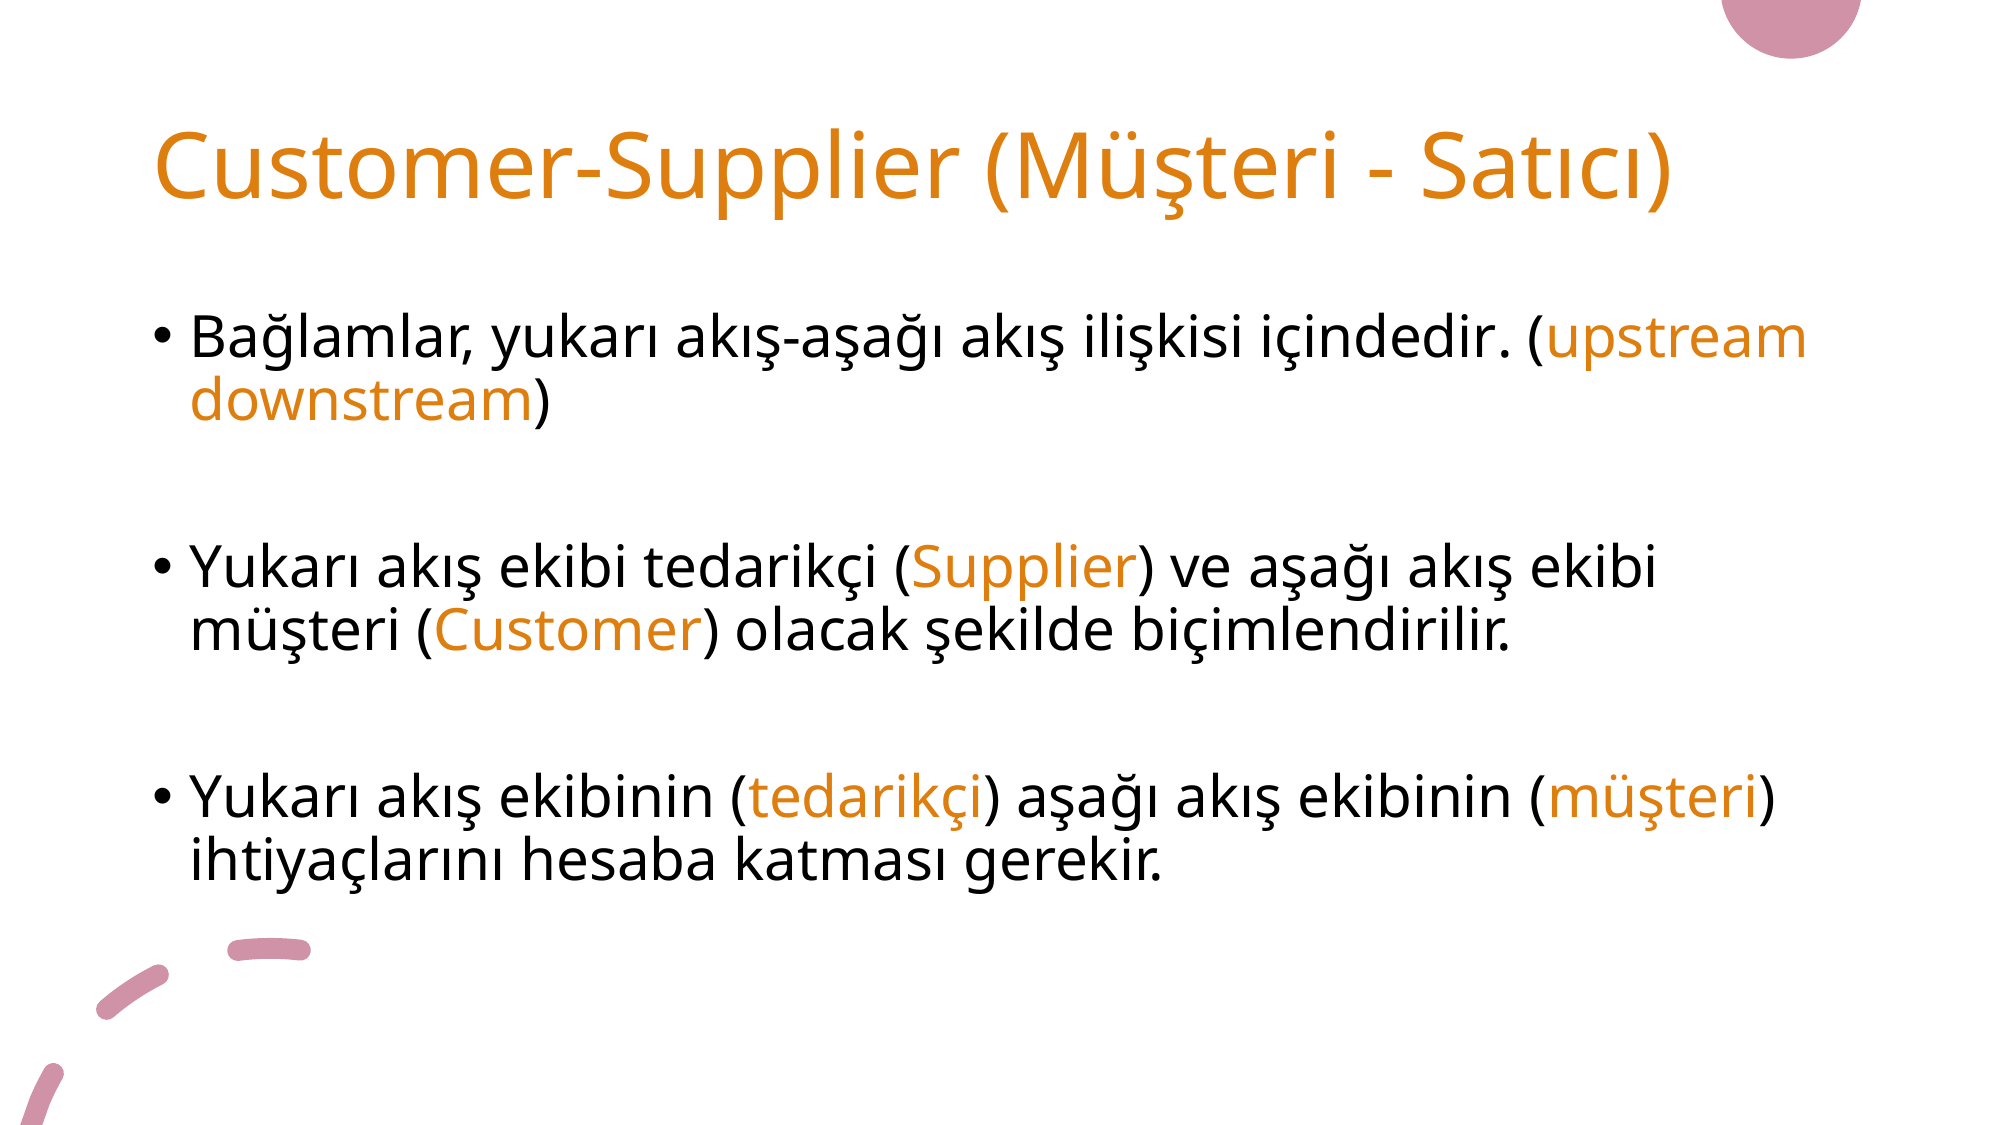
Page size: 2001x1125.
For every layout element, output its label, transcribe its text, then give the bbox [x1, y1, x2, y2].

list Bağlamlar, yukarı akış-aşağı akış ilişkisi içindedir. (upstream downstream) Yukarı akış ekibi tedarikçi (Supplier) ve aşağı akış ekibi müşteri (Customer) olacak şekilde biçimlendirilir. Yukarı akış ekibinin (tedarikçi) aşağı akış ekibinin (müşteri) ihtiyaçlarını hesaba katması gerekir. [137, 299, 1863, 933]
title Customer-Supplier (Müşteri - Satıcı) [137, 59, 1863, 278]
